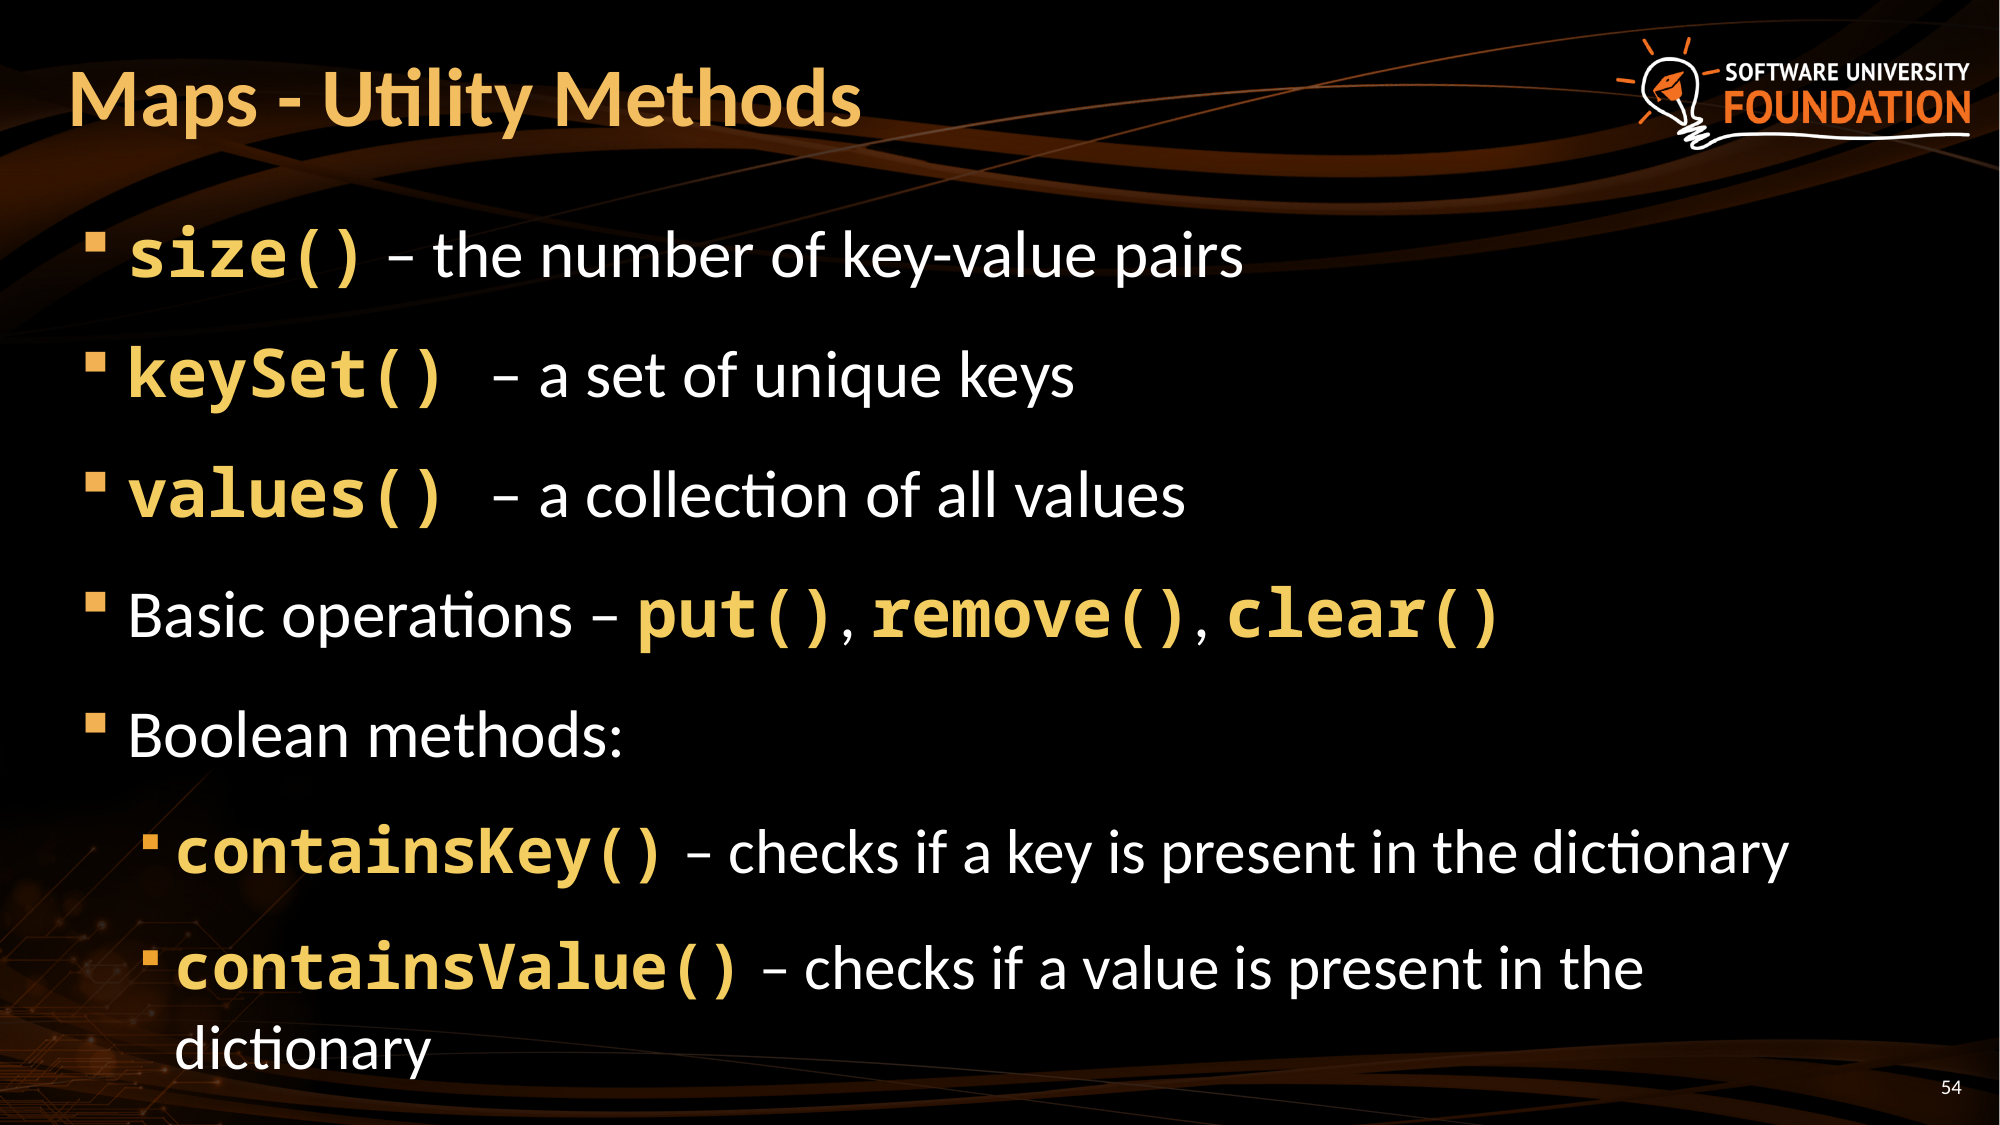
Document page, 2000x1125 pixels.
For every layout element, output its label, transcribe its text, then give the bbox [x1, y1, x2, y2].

title Maps - Utility Methods [49, 24, 1713, 175]
picture [0, 0, 2000, 1125]
list size() – the number of key-value pairs keySet() – a set of unique keys values() – a collection of all values Basic operations – put(), remove(), clear() Boolean methods: containsKey() – checks if a key is present in the dictionary containsValue() – checks if a value is present in the dictionary [62, 200, 1875, 1103]
slide_number 54 [1897, 1070, 1968, 1103]
